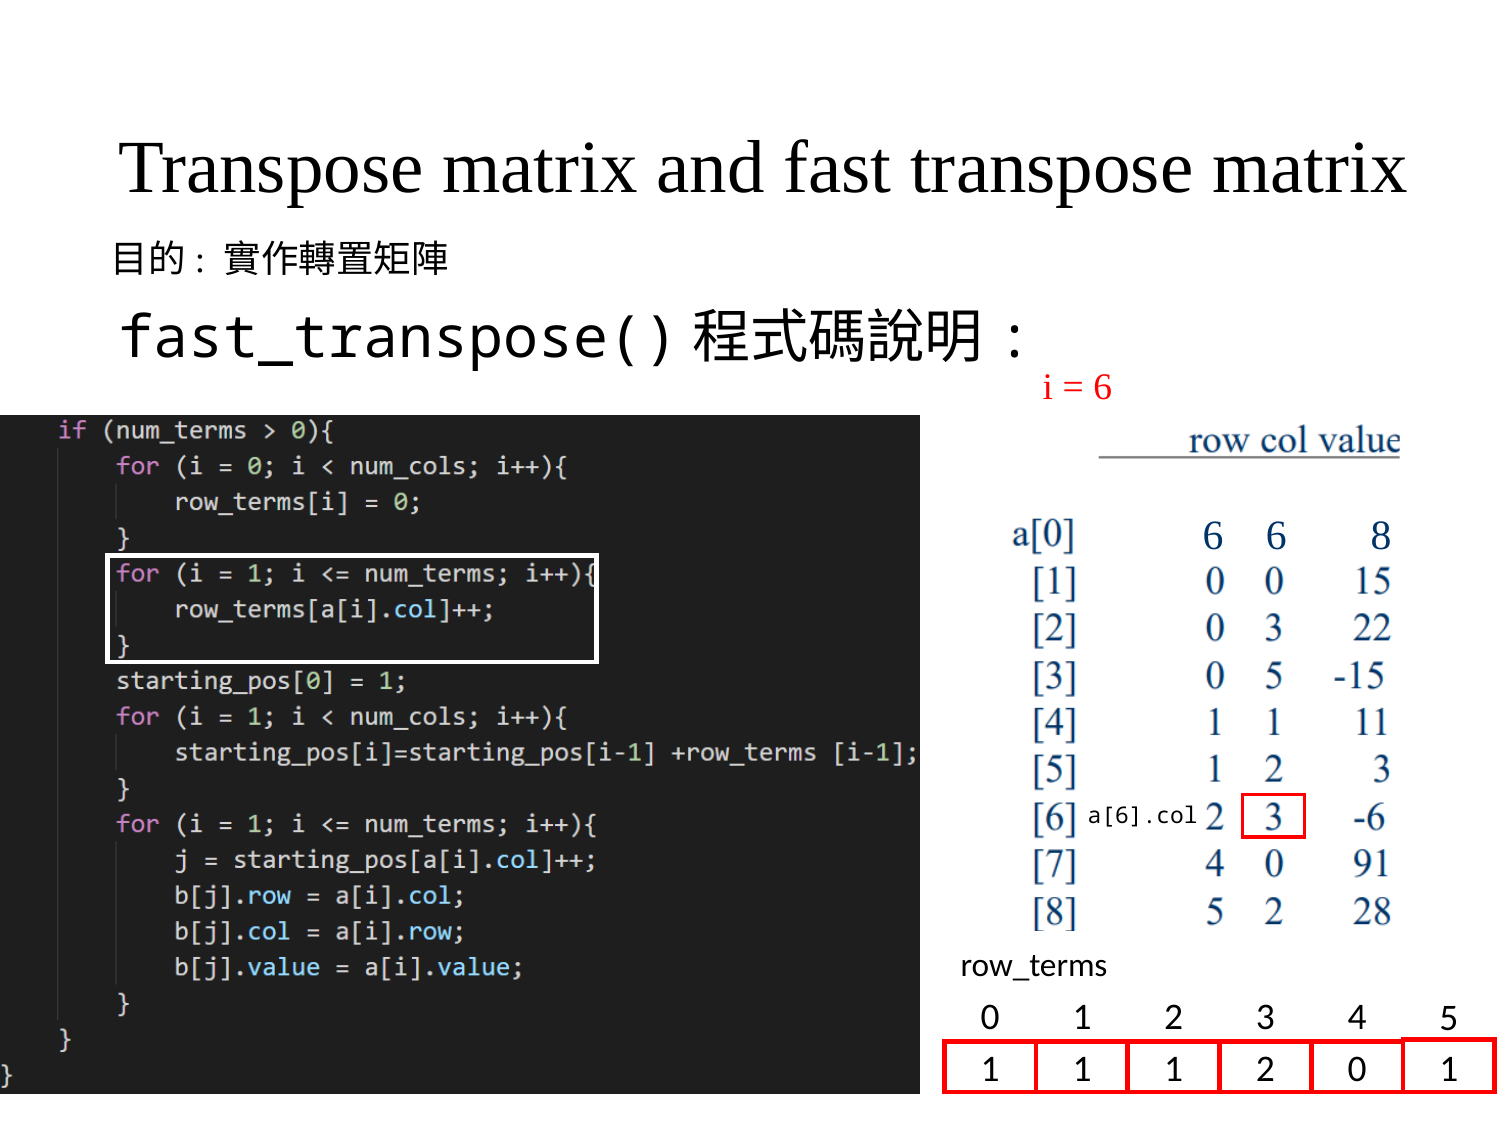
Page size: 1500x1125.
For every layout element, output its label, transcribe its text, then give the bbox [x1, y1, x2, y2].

picture [0, 415, 920, 1094]
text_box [1003, 423, 1417, 931]
text_box 1 [1402, 1039, 1496, 1093]
text_box 3 [1218, 988, 1310, 1040]
text_box row_terms [945, 935, 1123, 991]
text_box 4 [1310, 988, 1404, 1040]
text_box 0 [1310, 1040, 1402, 1093]
text_box 2 [1127, 988, 1218, 1040]
list fast_transpose()程式碼說明: [103, 299, 1500, 1125]
text_box i = 6 [1027, 354, 1147, 423]
title Transpose matrix and fast transpose matrix [103, 59, 1500, 278]
text_box 1 [1035, 1040, 1127, 1093]
text_box 1 [1127, 1040, 1218, 1093]
text_box 2 [1218, 1040, 1310, 1093]
text_box 1 [943, 1040, 1035, 1093]
text_box 0 [943, 988, 1035, 1040]
text_box 目的: 實作轉置矩陣 [95, 227, 464, 288]
text_box 5 [1402, 989, 1496, 1039]
text_box 1 [1035, 988, 1127, 1040]
